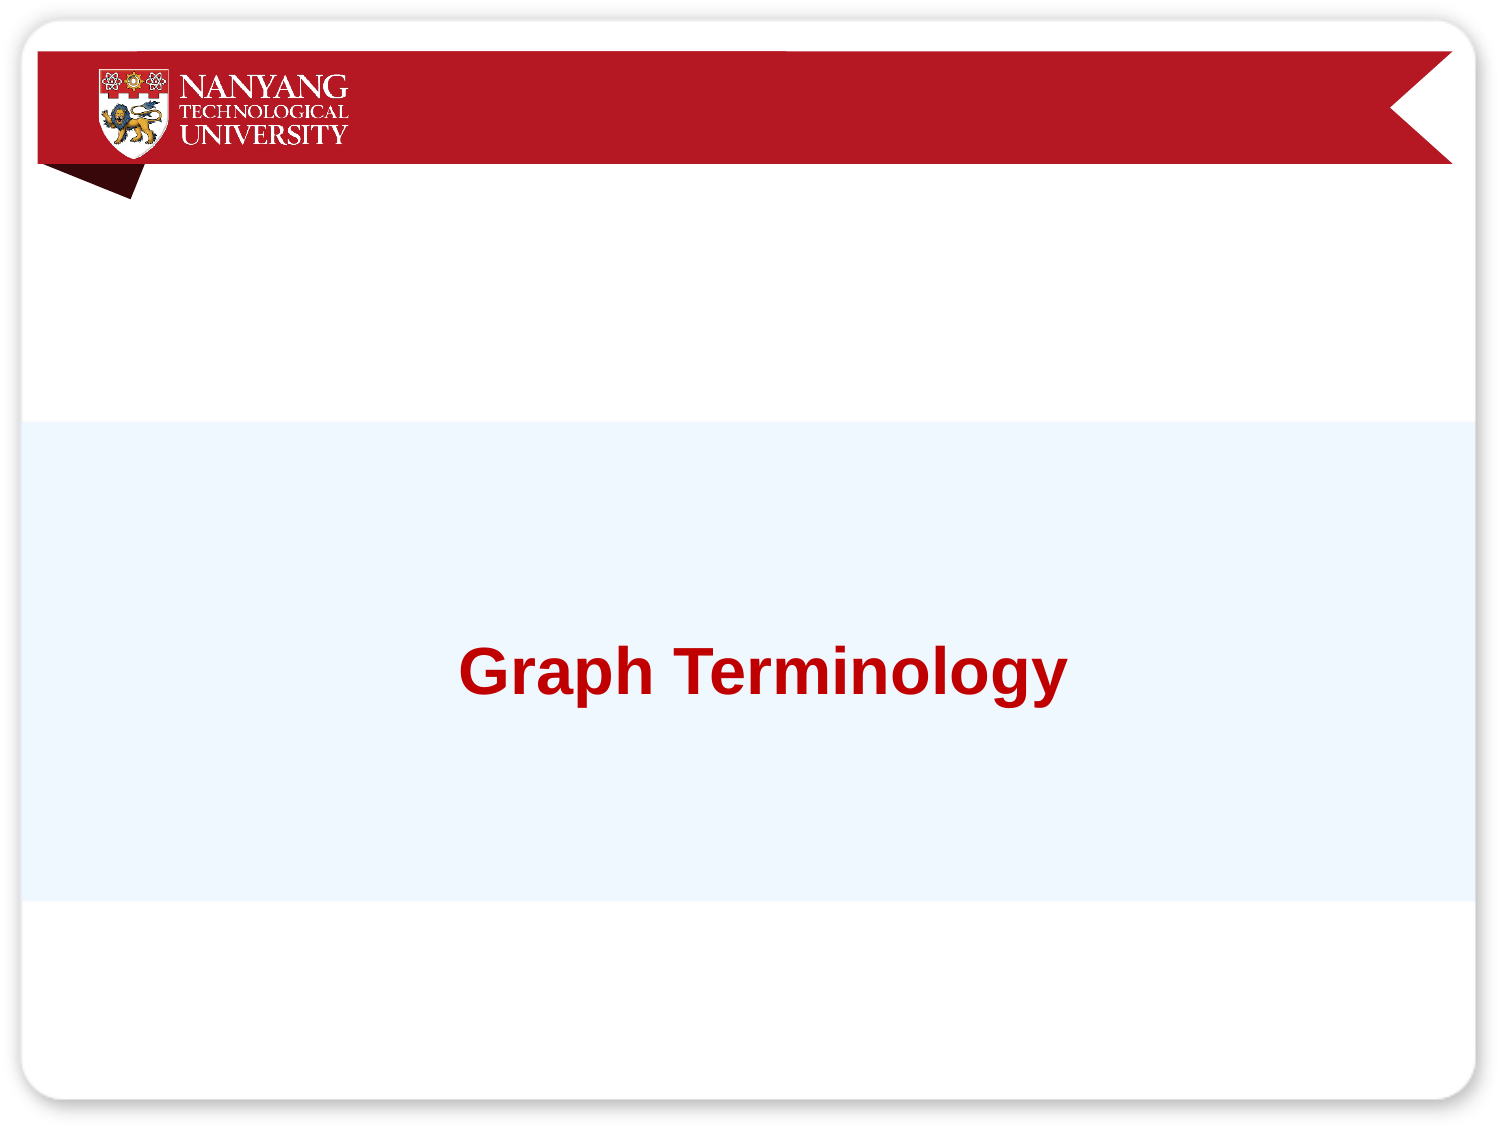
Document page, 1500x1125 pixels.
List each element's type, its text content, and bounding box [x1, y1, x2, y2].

subtitle Graph Terminology [238, 611, 1289, 710]
picture [0, 0, 1500, 1125]
